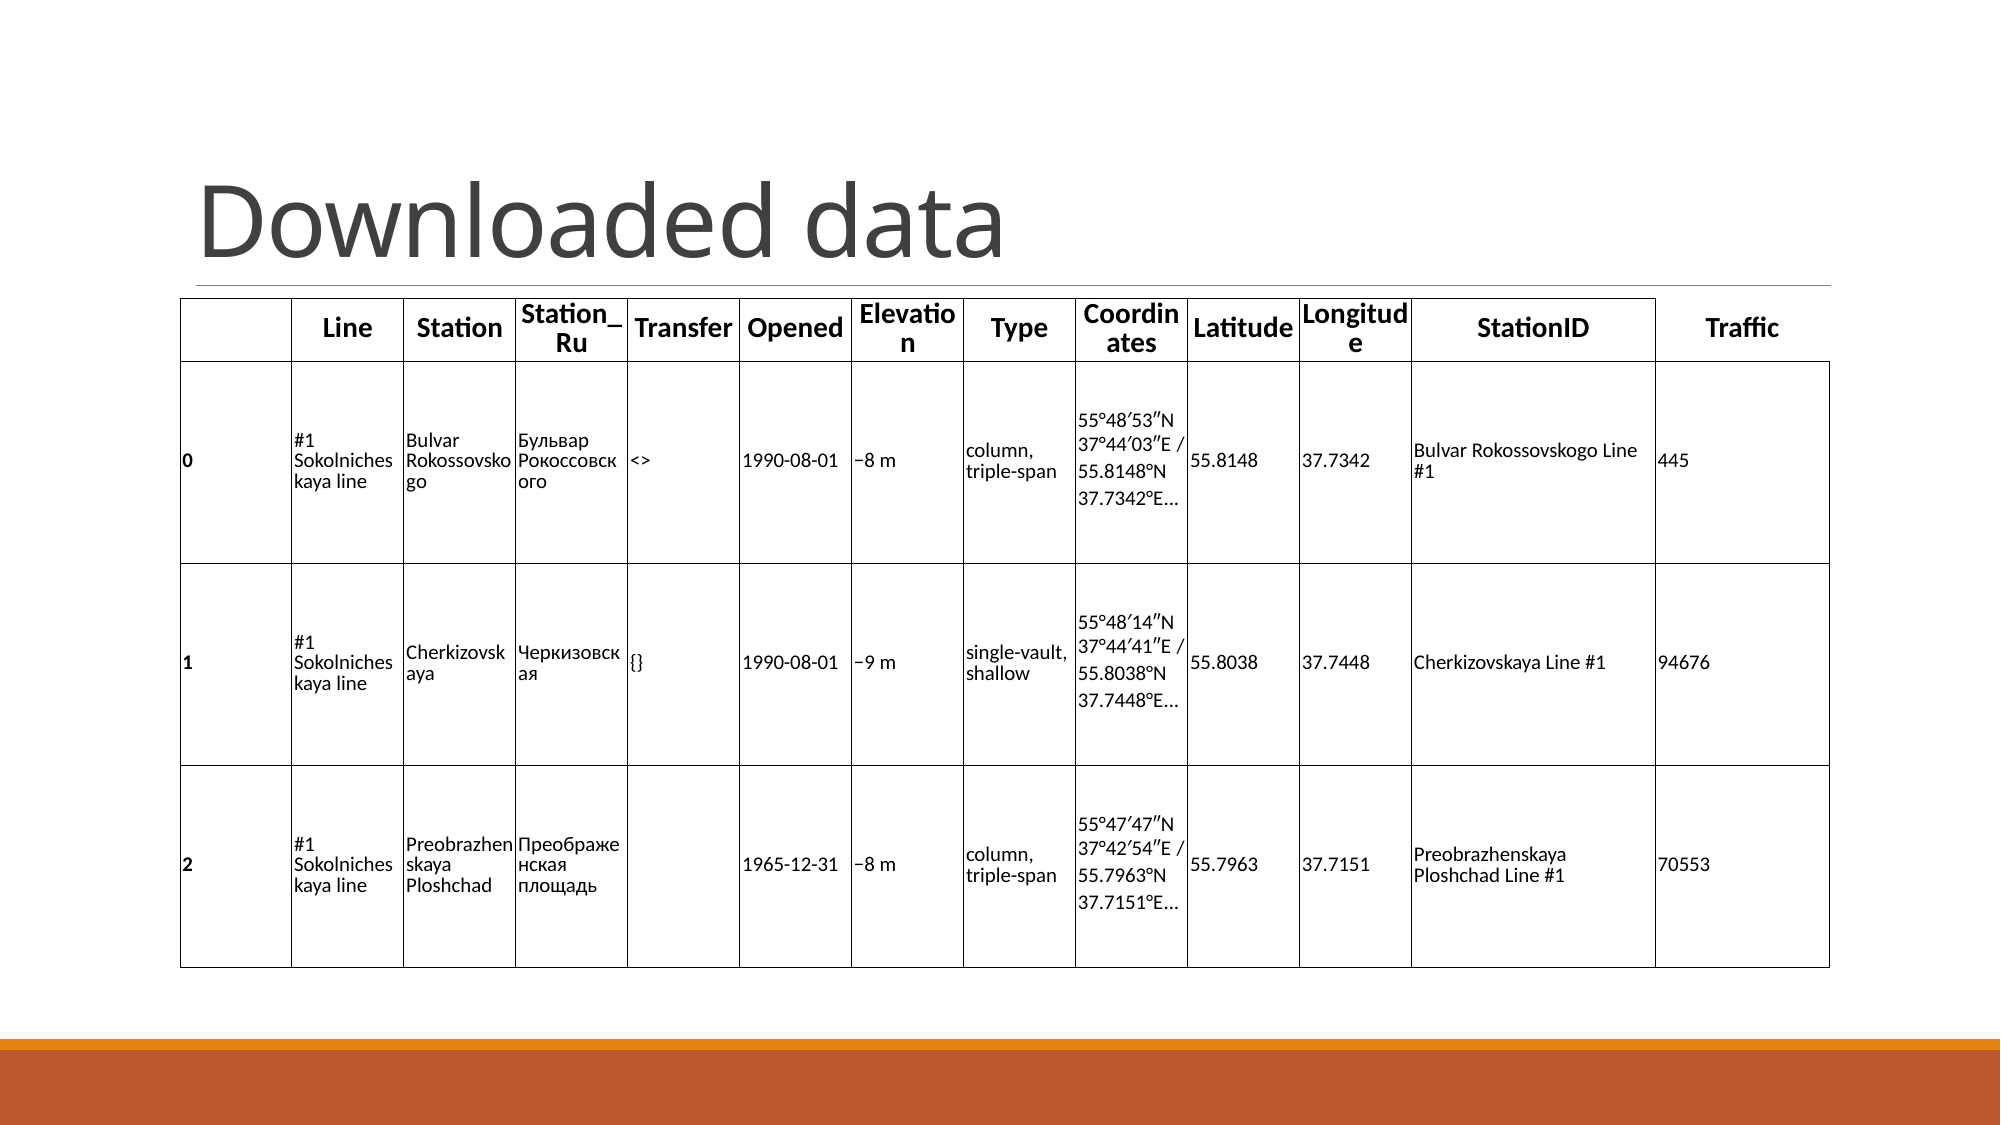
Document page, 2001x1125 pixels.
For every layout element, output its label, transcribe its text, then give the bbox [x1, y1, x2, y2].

table_cell 2 [181, 766, 291, 967]
table_cell Preobrazhenskaya Ploshchad Line #1 [1412, 766, 1655, 967]
title Downloaded data [180, 47, 1830, 285]
table_cell Cherkizovskaya [404, 564, 515, 765]
table_header Coordinates [1076, 299, 1187, 361]
table_header Transfer [628, 299, 739, 361]
table_cell 55.8148 [1188, 362, 1299, 563]
table_cell column, triple-span [964, 362, 1075, 563]
table_cell −8 m [852, 362, 963, 563]
table_cell 37.7342 [1300, 362, 1411, 563]
table_cell 37.7151 [1300, 766, 1411, 967]
table_cell 1 [181, 564, 291, 765]
table_cell #1 Sokolnicheskaya line [292, 564, 403, 765]
table_cell #1 Sokolnicheskaya line [292, 362, 403, 563]
table_cell 37.7448 [1300, 564, 1411, 765]
table_header Station [404, 299, 515, 361]
table_cell Bulvar Rokossovskogo Line #1 [1412, 362, 1655, 563]
table_header [181, 299, 291, 361]
table_cell [628, 766, 739, 967]
table_cell 55.7963 [1188, 766, 1299, 967]
table_cell 0 [181, 362, 291, 563]
table_cell 70553 [1656, 766, 1829, 967]
table_cell column, triple-span [964, 766, 1075, 967]
table_cell Преображенская площадь [516, 766, 627, 967]
table_cell {} [628, 564, 739, 765]
table_cell 55.8038 [1188, 564, 1299, 765]
table_cell 55°48′14″N 37°44′41″E﻿ / ﻿55.8038°N 37.7448°E﻿... [1076, 564, 1187, 765]
table_cell Bulvar Rokossovskogo [404, 362, 515, 563]
table_cell <> [628, 362, 739, 563]
table_cell 94676 [1656, 564, 1829, 765]
table_cell single-vault, shallow [964, 564, 1075, 765]
table_header Longitude [1300, 299, 1411, 361]
table_cell Черкизовская [516, 564, 627, 765]
table_cell −9 m [852, 564, 963, 765]
table_cell 1965-12-31 [740, 766, 851, 967]
table_header Elevation [852, 299, 963, 361]
table_header Line [292, 299, 403, 361]
table_cell 55°47′47″N 37°42′54″E﻿ / ﻿55.7963°N 37.7151°E﻿... [1076, 766, 1187, 967]
table_cell 1990-08-01 [740, 564, 851, 765]
table_header Type [964, 299, 1075, 361]
table_header StationID [1412, 299, 1655, 361]
table_header Latitude [1188, 299, 1299, 361]
table_cell Cherkizovskaya Line #1 [1412, 564, 1655, 765]
table_cell 55°48′53″N 37°44′03″E﻿ / ﻿55.8148°N 37.7342°E﻿... [1076, 362, 1187, 563]
table_header Opened [740, 299, 851, 361]
table_header Station_Ru [516, 299, 627, 361]
table_cell #1 Sokolnicheskaya line [292, 766, 403, 967]
table_cell Бульвар Рокоссовского [516, 362, 627, 563]
table_cell 445 [1656, 362, 1829, 563]
table_cell 1990-08-01 [740, 362, 851, 563]
table_cell −8 m [852, 766, 963, 967]
table_cell Preobrazhenskaya Ploshchad [404, 766, 515, 967]
table_header Traffic [1656, 299, 1830, 361]
